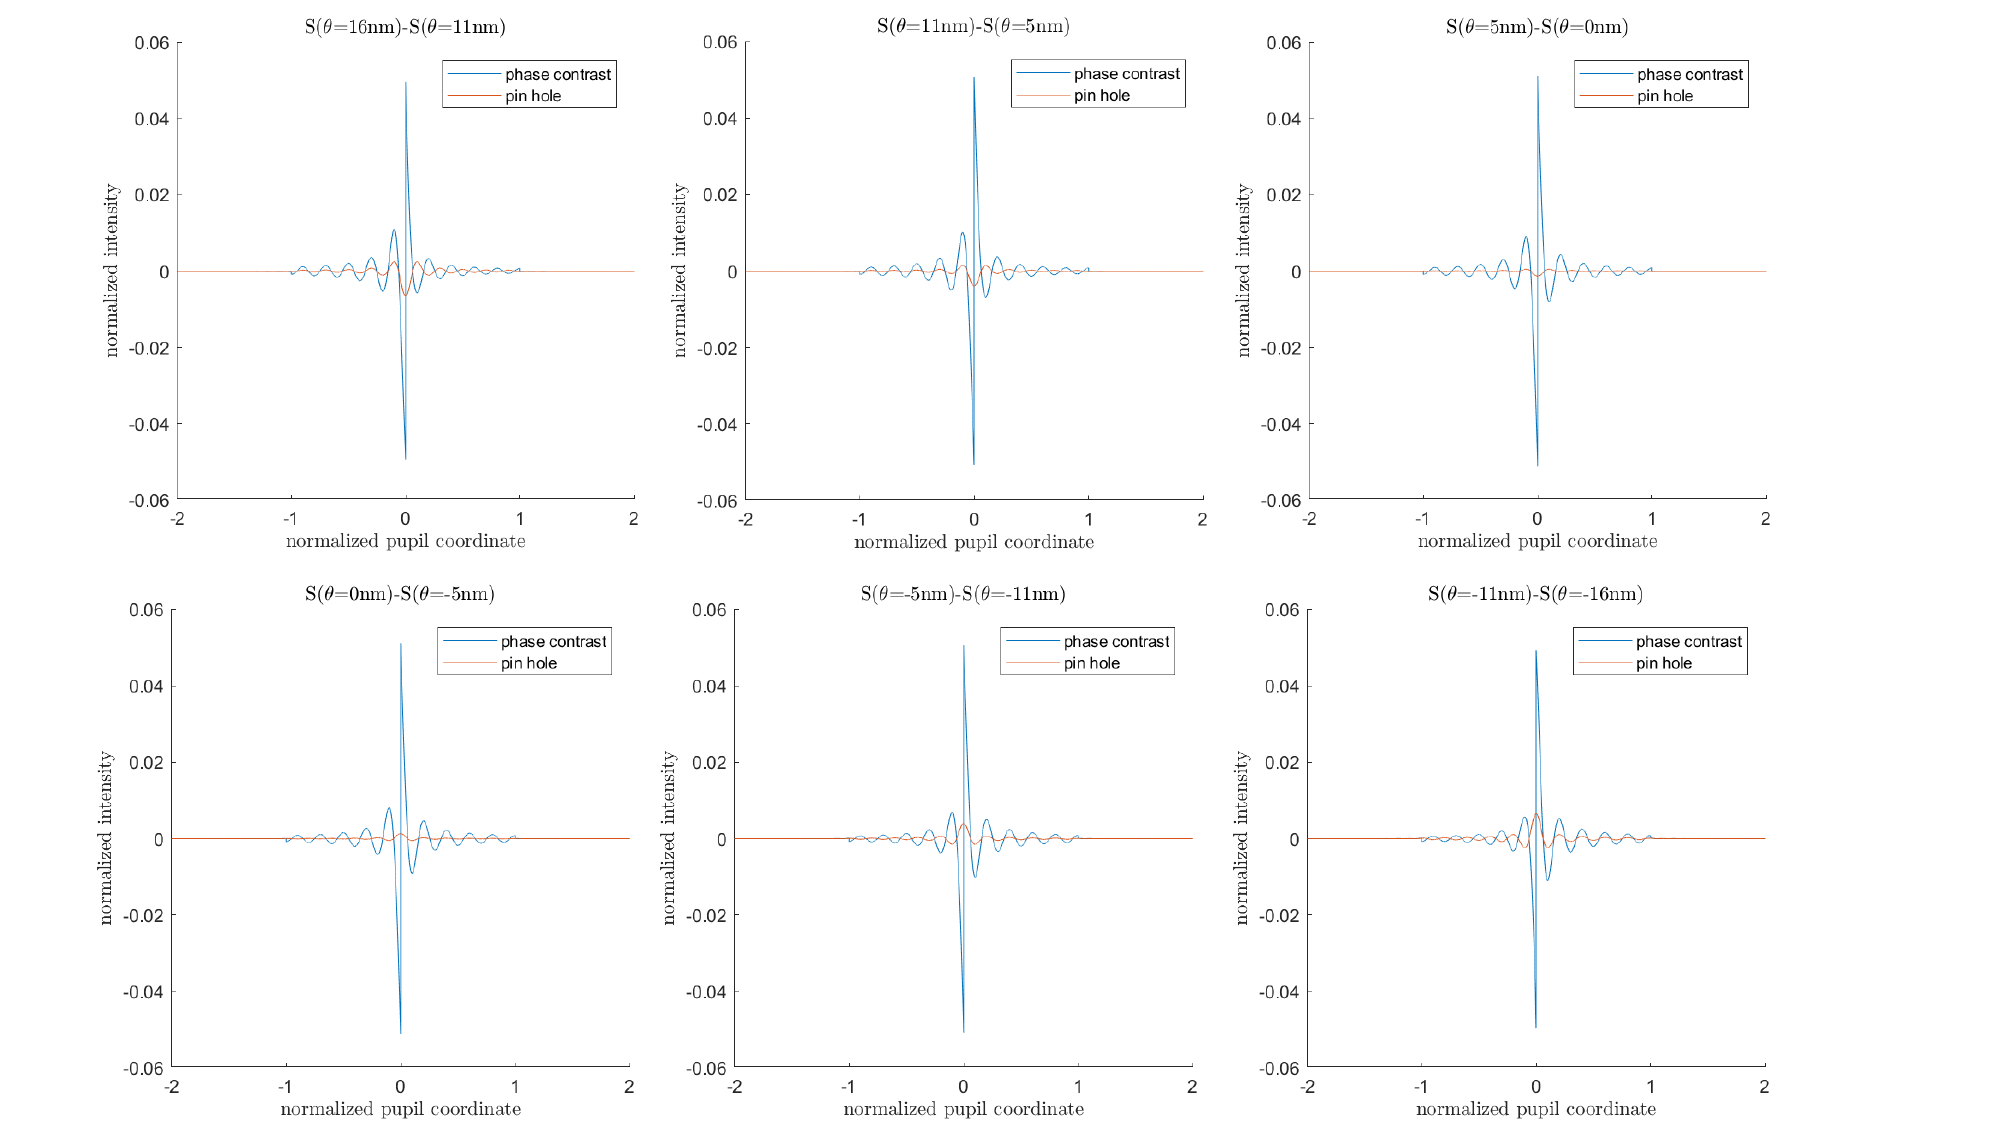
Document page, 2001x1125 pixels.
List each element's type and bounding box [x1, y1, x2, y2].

picture [1218, 567, 1780, 1125]
picture [649, 567, 1211, 1125]
picture [80, 567, 642, 1125]
picture [649, 0, 1211, 562]
picture [1218, 0, 1780, 561]
picture [80, 0, 642, 561]
